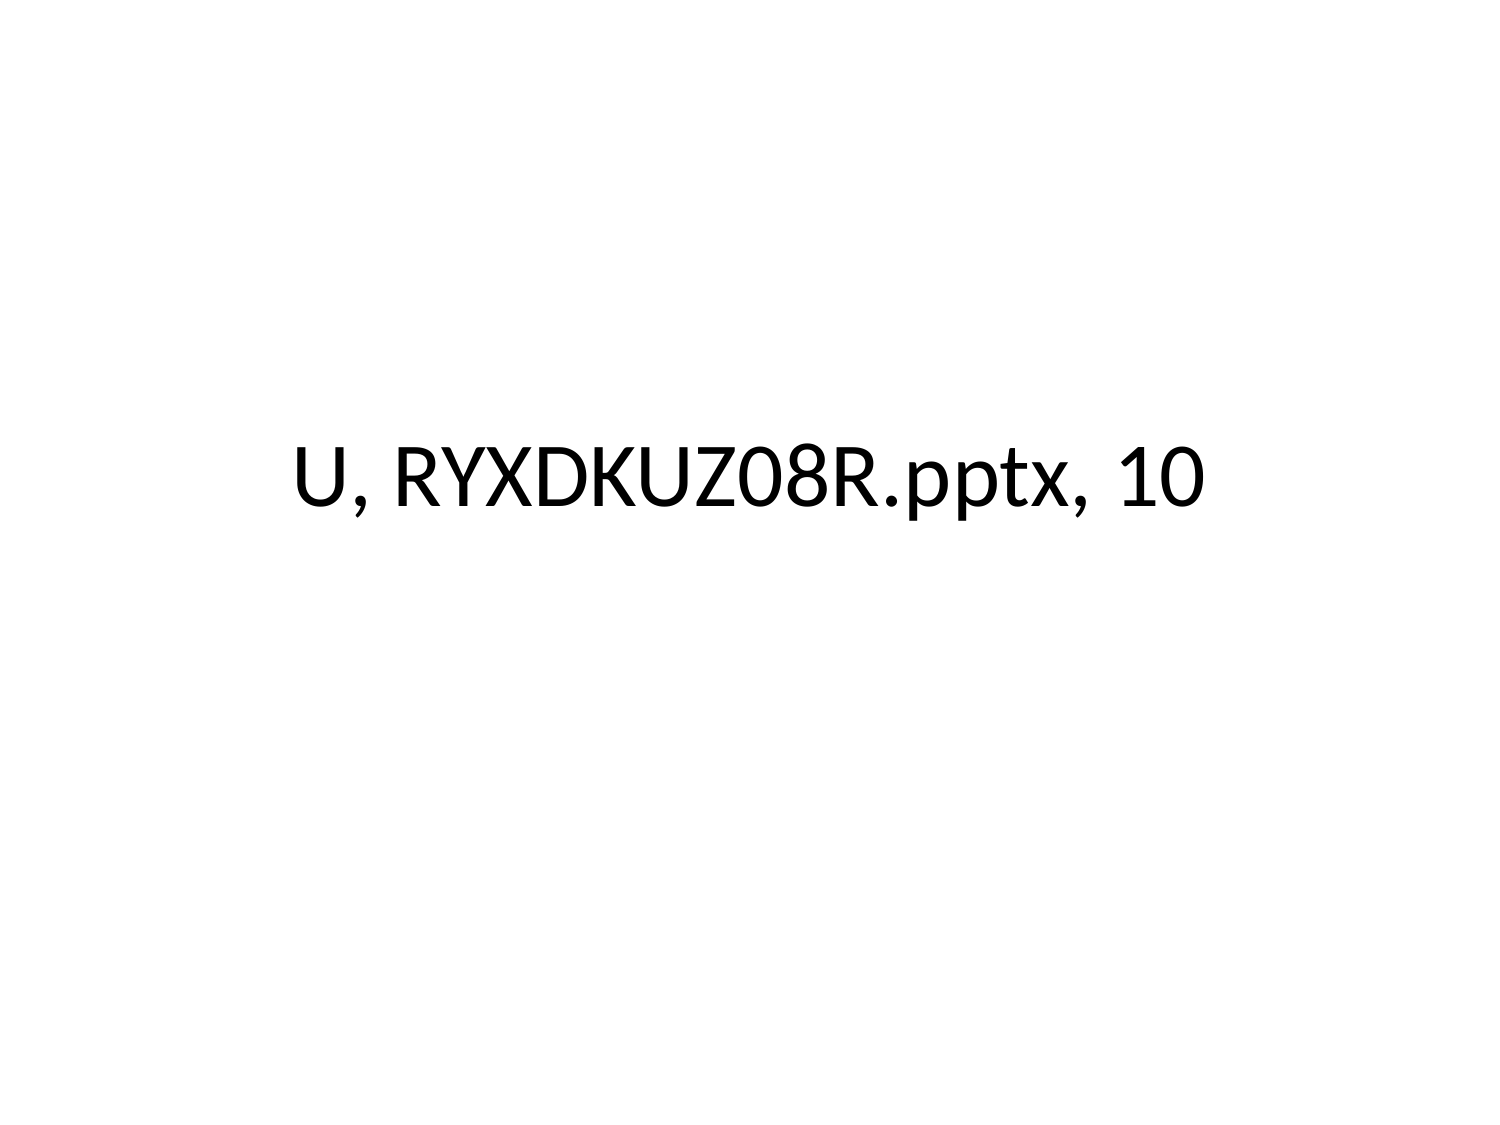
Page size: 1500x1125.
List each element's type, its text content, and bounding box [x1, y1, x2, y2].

title U, RYXDKUZ08R.pptx, 10 [112, 349, 1388, 591]
